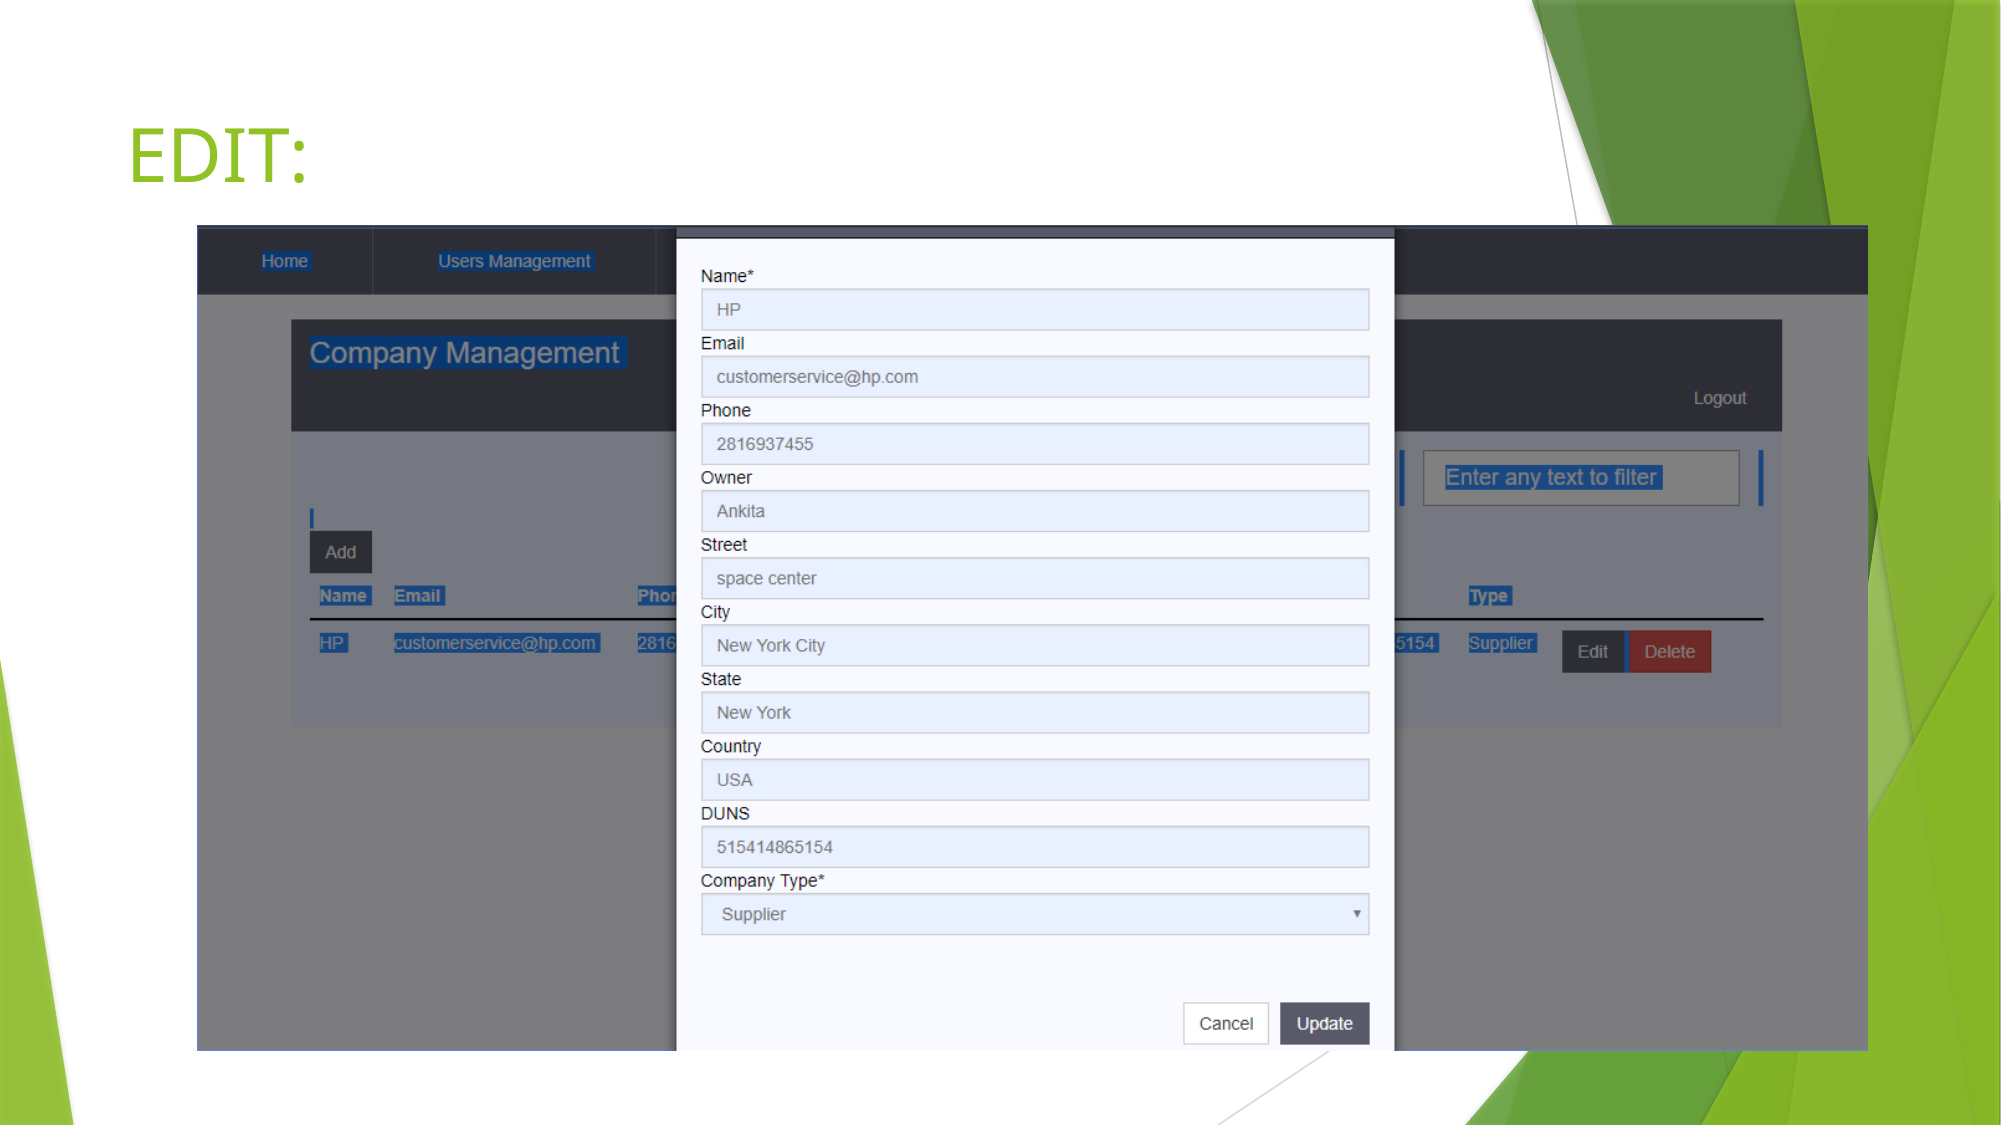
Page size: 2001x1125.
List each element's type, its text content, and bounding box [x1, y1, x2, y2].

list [196, 224, 1868, 1051]
title EDIT: [111, 99, 1522, 317]
